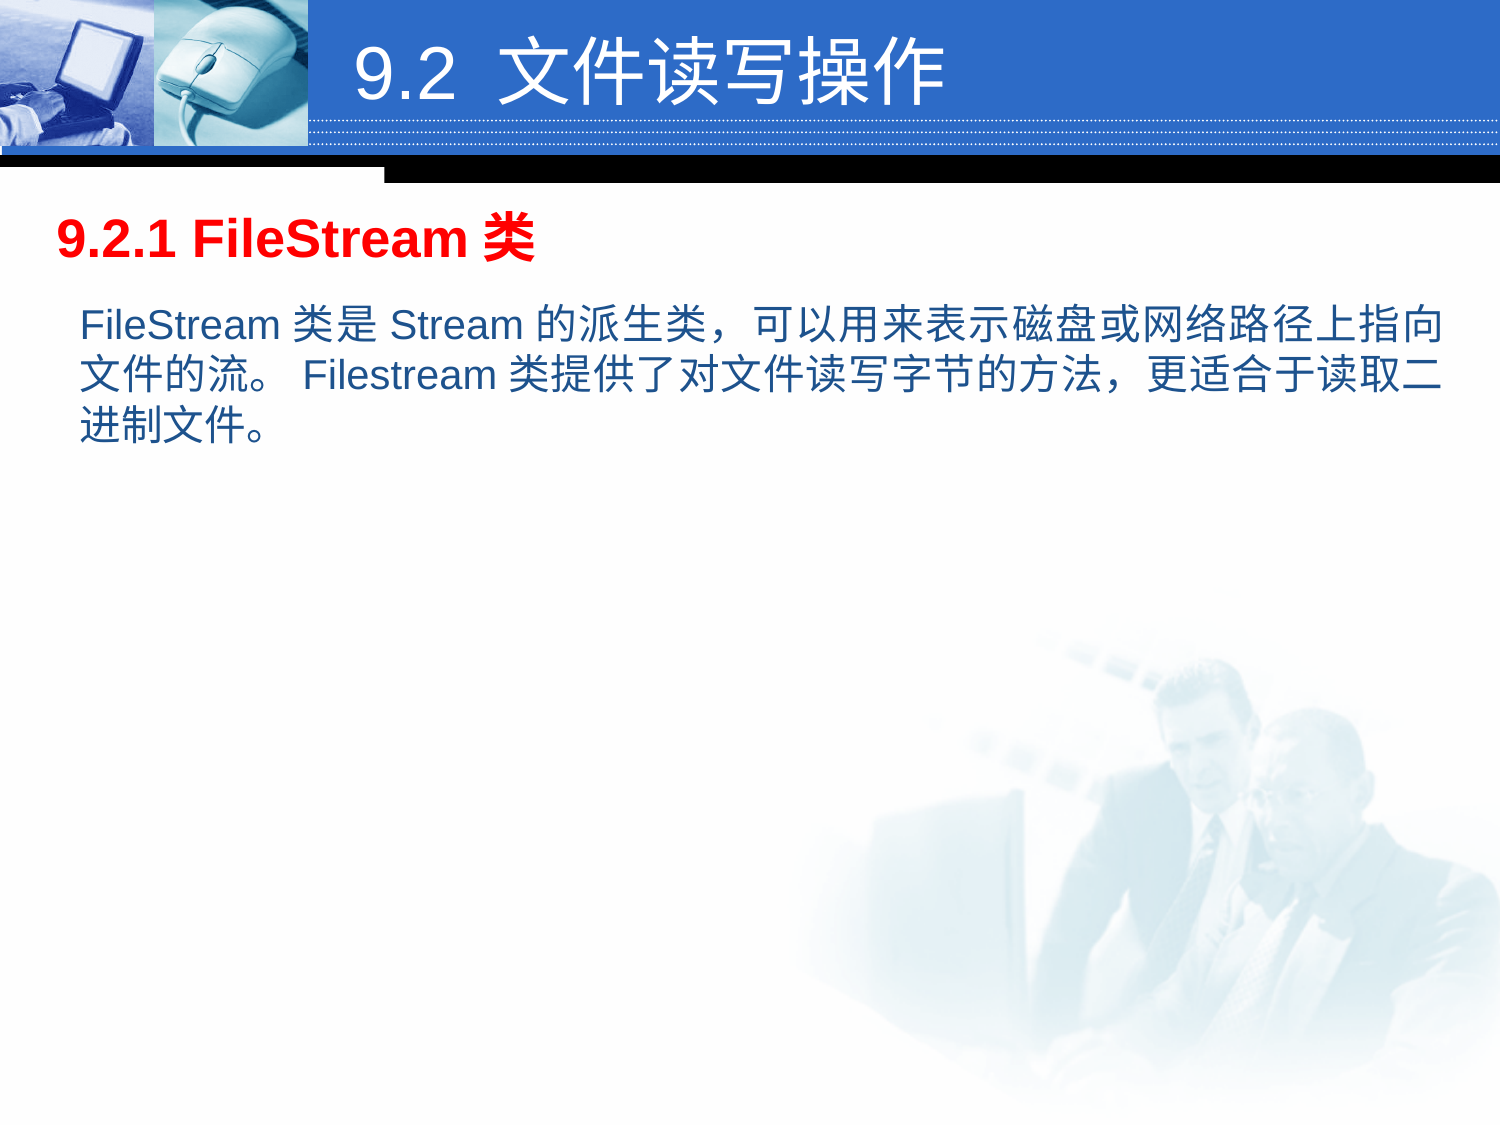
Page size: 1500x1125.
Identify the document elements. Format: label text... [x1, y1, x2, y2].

text_box FileStream类是Stream的派生类，可以用来表示磁盘或网络路径上指向文件的流。Filestream类提供了对文件读写字节的方法，更适合于读取二进制文件。 [64, 290, 1459, 456]
list 9.2.1 FileStream类 [41, 208, 1392, 286]
title 9.2 文件读写操作 [338, 26, 1376, 114]
picture [0, 167, 1500, 1125]
picture [0, 0, 308, 155]
